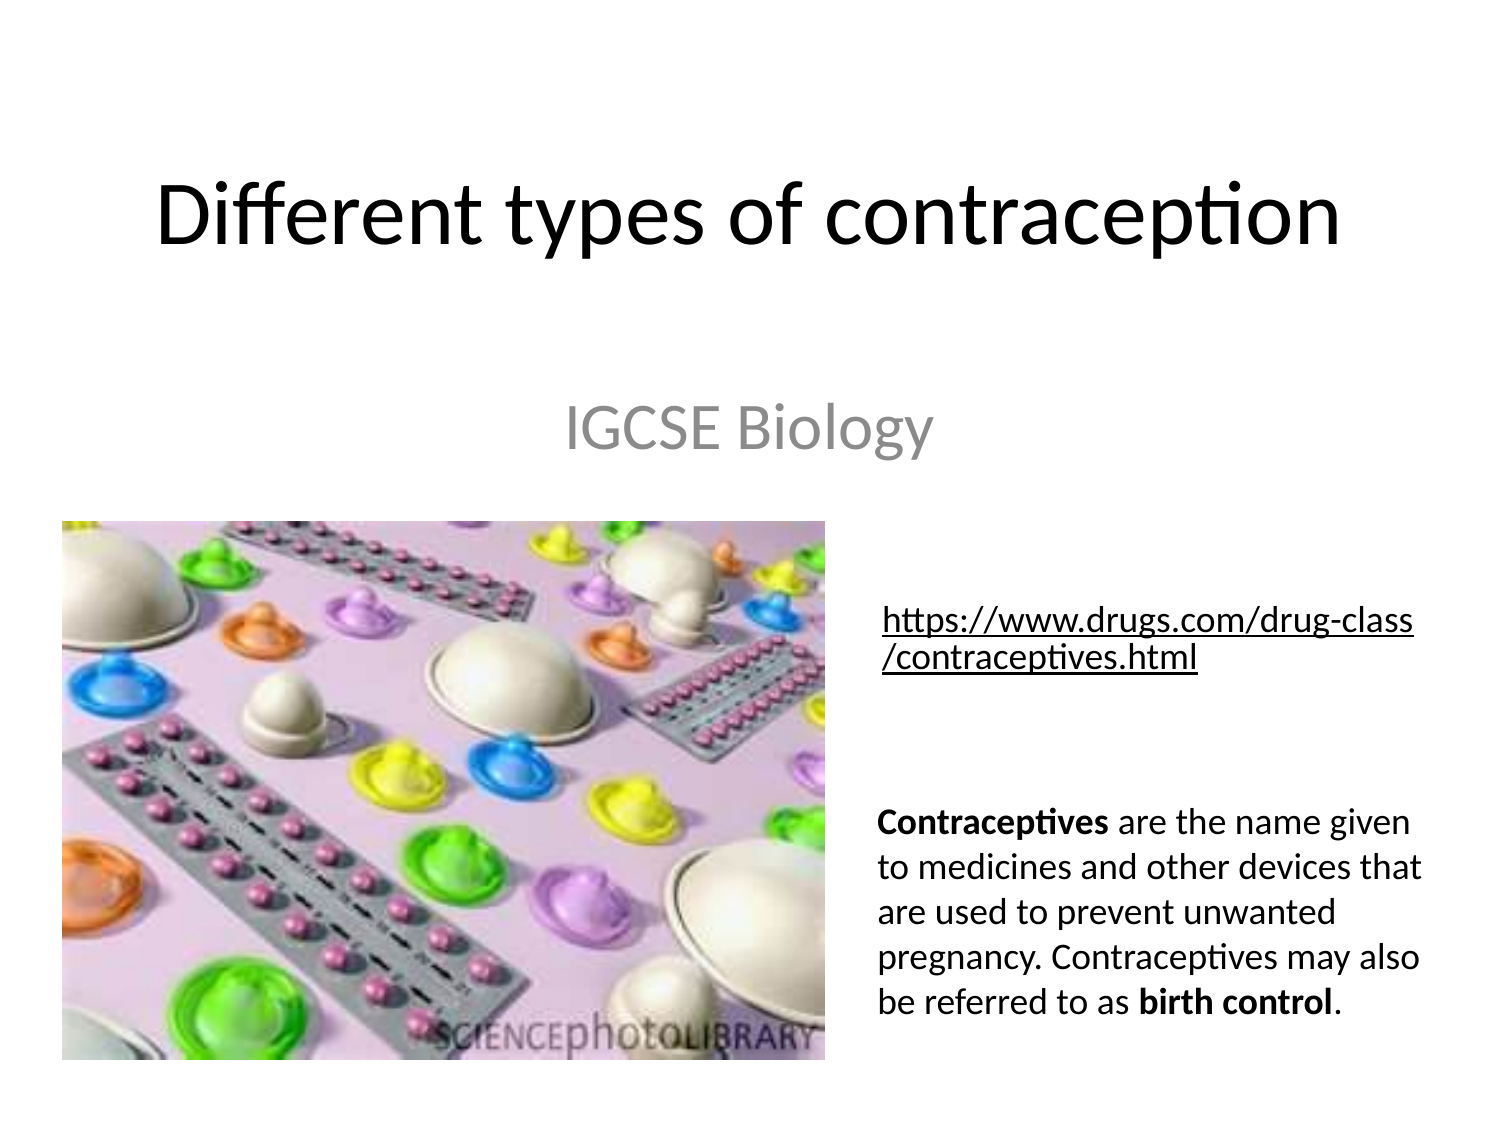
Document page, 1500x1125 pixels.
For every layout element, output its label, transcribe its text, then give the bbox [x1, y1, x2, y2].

title Different types of contraception [112, 87, 1388, 329]
text_box Contraceptives are the name given to medicines and other devices that are used to prevent unwanted pregnancy. Contraceptives may also be referred to as birth control. [862, 790, 1438, 1030]
text_box https://www.drugs.com/drug-class/contraceptives.html [867, 587, 1430, 693]
picture [62, 520, 826, 1061]
subtitle IGCSE Biology [225, 375, 1275, 663]
